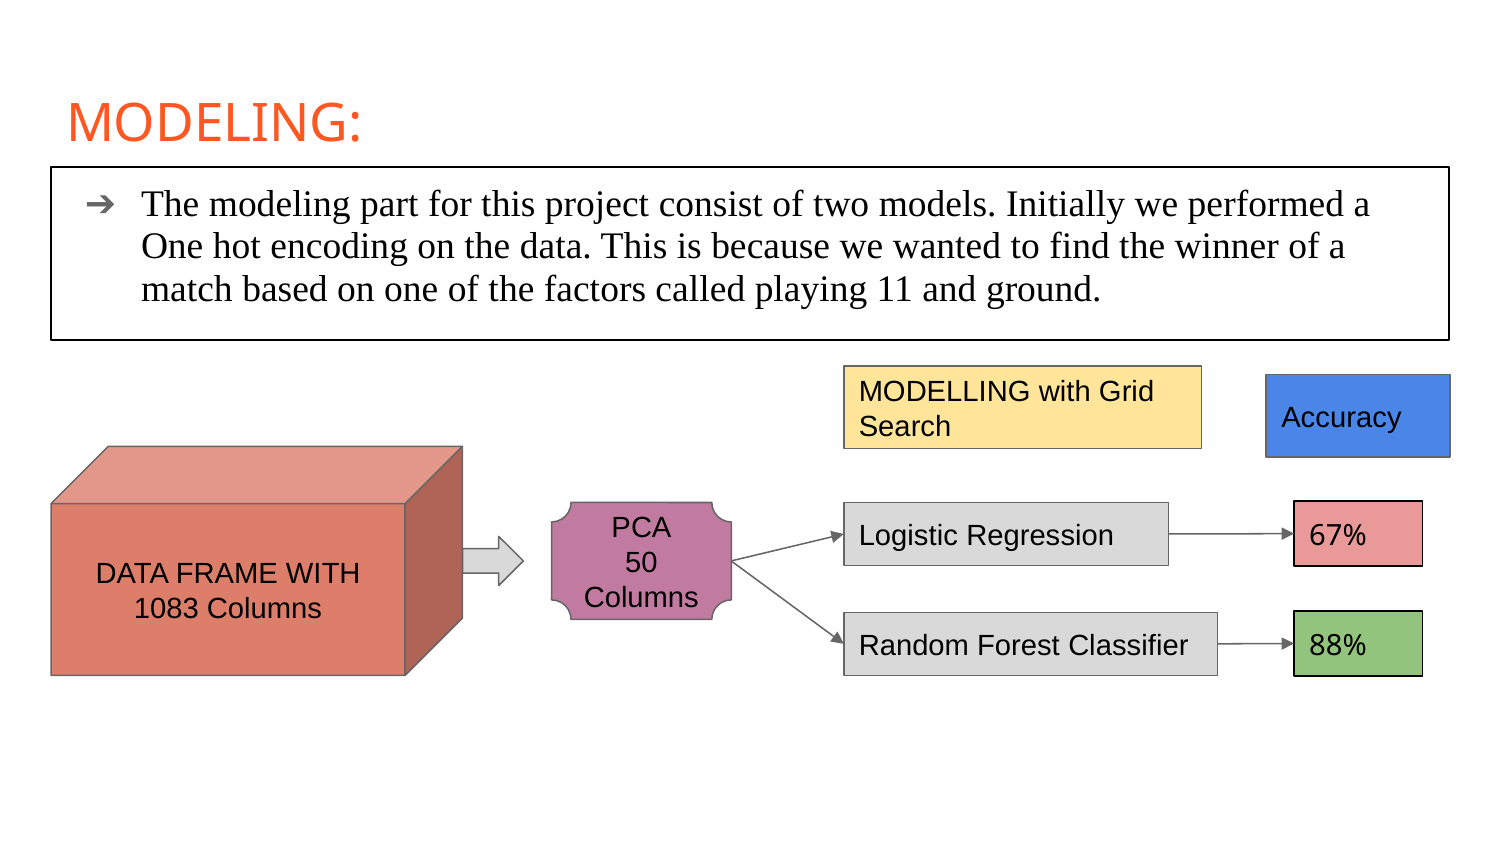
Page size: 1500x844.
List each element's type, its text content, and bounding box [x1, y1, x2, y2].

list The modeling part for this project consist of two models. Initially we performed a One hot encoding on the data. This is because we wanted to find the winner of a match based on one of the factors called playing 11 and ground. [51, 166, 1449, 341]
text_box Accuracy [1266, 374, 1451, 457]
text_box Logistic Regression [843, 502, 1169, 566]
title MODELING: [51, 72, 1449, 166]
text_box PCA 50 Columns [551, 502, 732, 620]
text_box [731, 533, 844, 560]
text_box Random Forest Classifier [843, 612, 1218, 676]
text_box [731, 560, 844, 645]
text_box 88% [1294, 611, 1423, 676]
text_box [462, 536, 524, 586]
text_box MODELLING with Grid Search [843, 365, 1202, 449]
text_box DATA FRAME WITH 1083 Columns [51, 446, 463, 676]
text_box 67% [1294, 501, 1423, 567]
